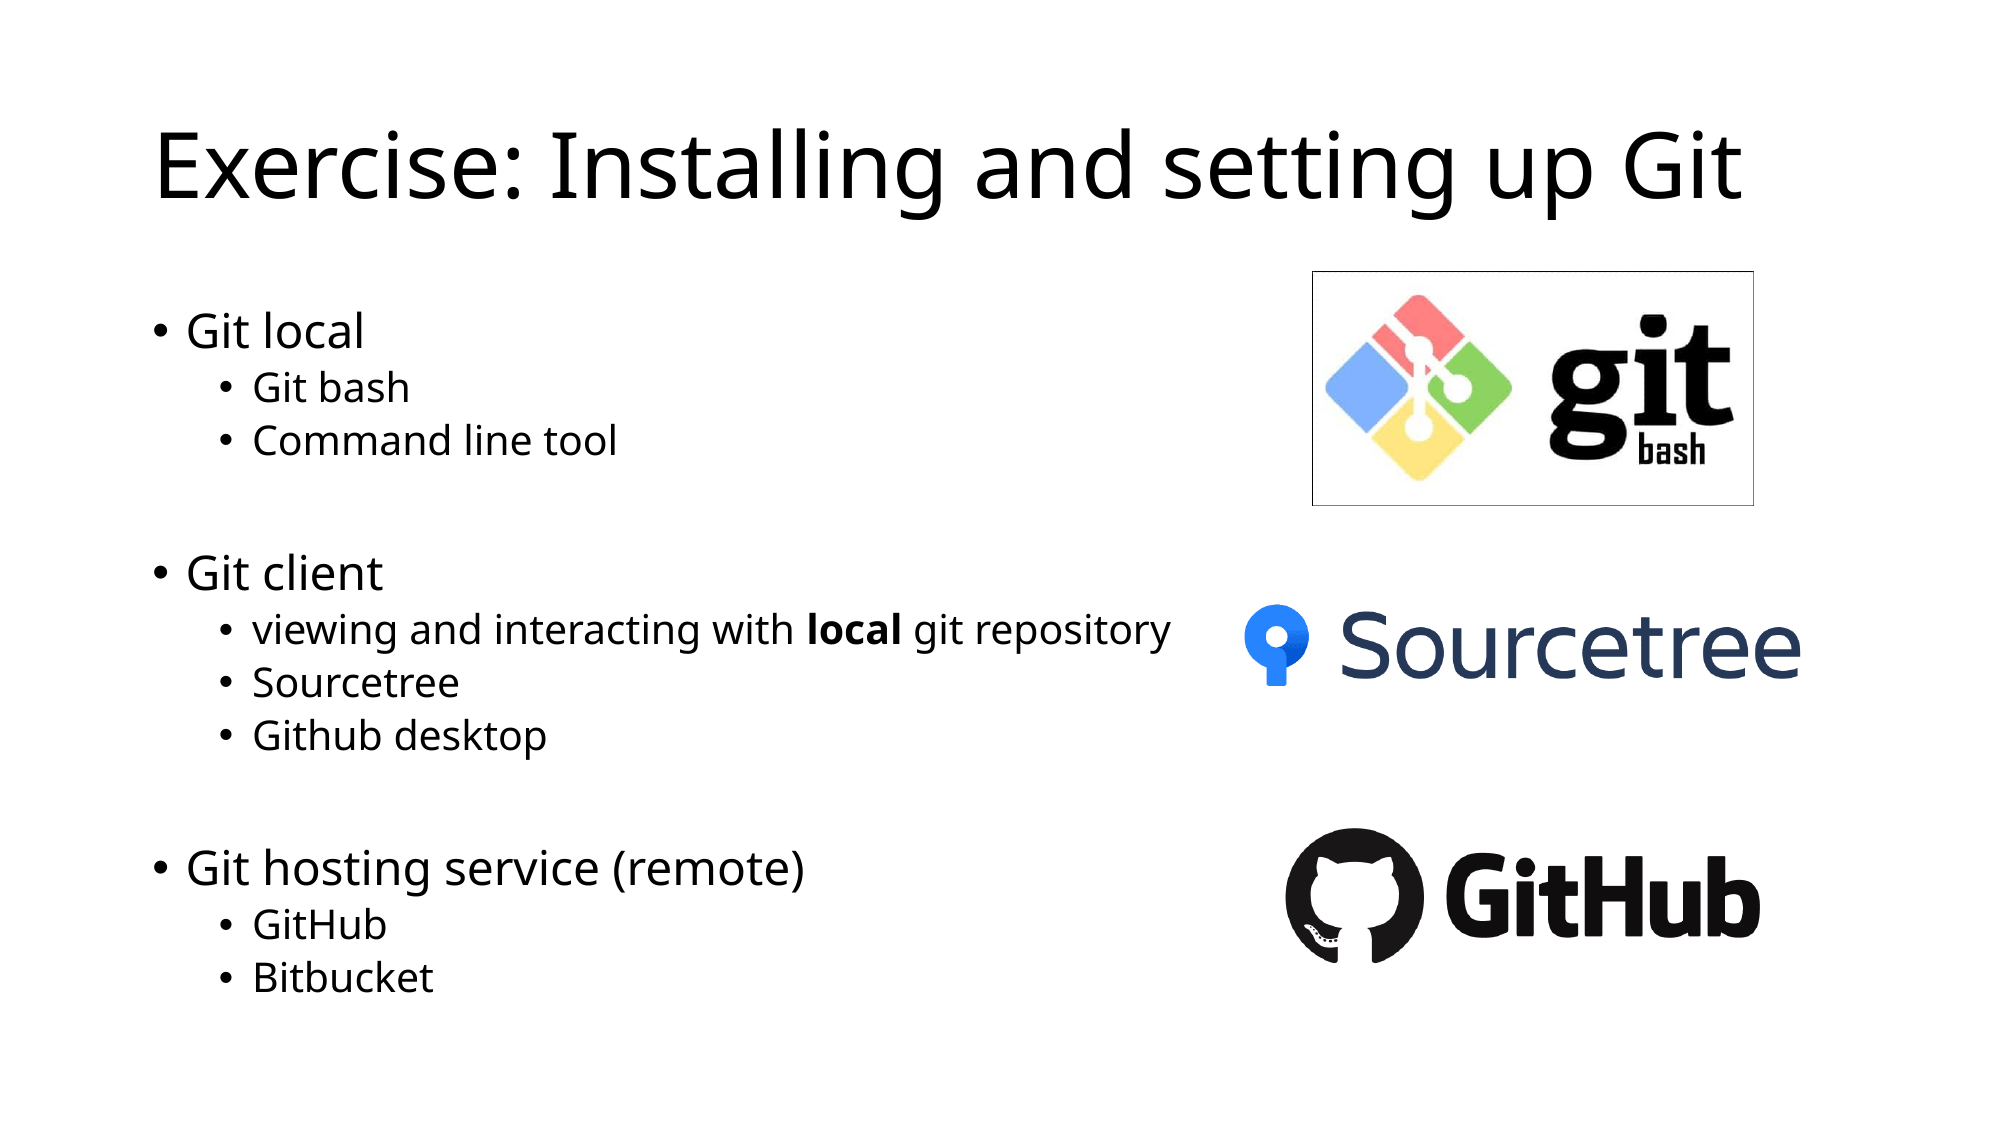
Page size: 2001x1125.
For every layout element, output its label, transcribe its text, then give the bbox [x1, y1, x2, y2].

title Exercise: Installing and setting up Git [137, 59, 1863, 278]
list Git local Git bash Command line tool Git client viewing and interacting with local git repository Sourcetree Github desktop Git hosting service (remote) GitHub Bitbucket [137, 299, 1230, 1014]
picture [1208, 270, 1838, 1013]
